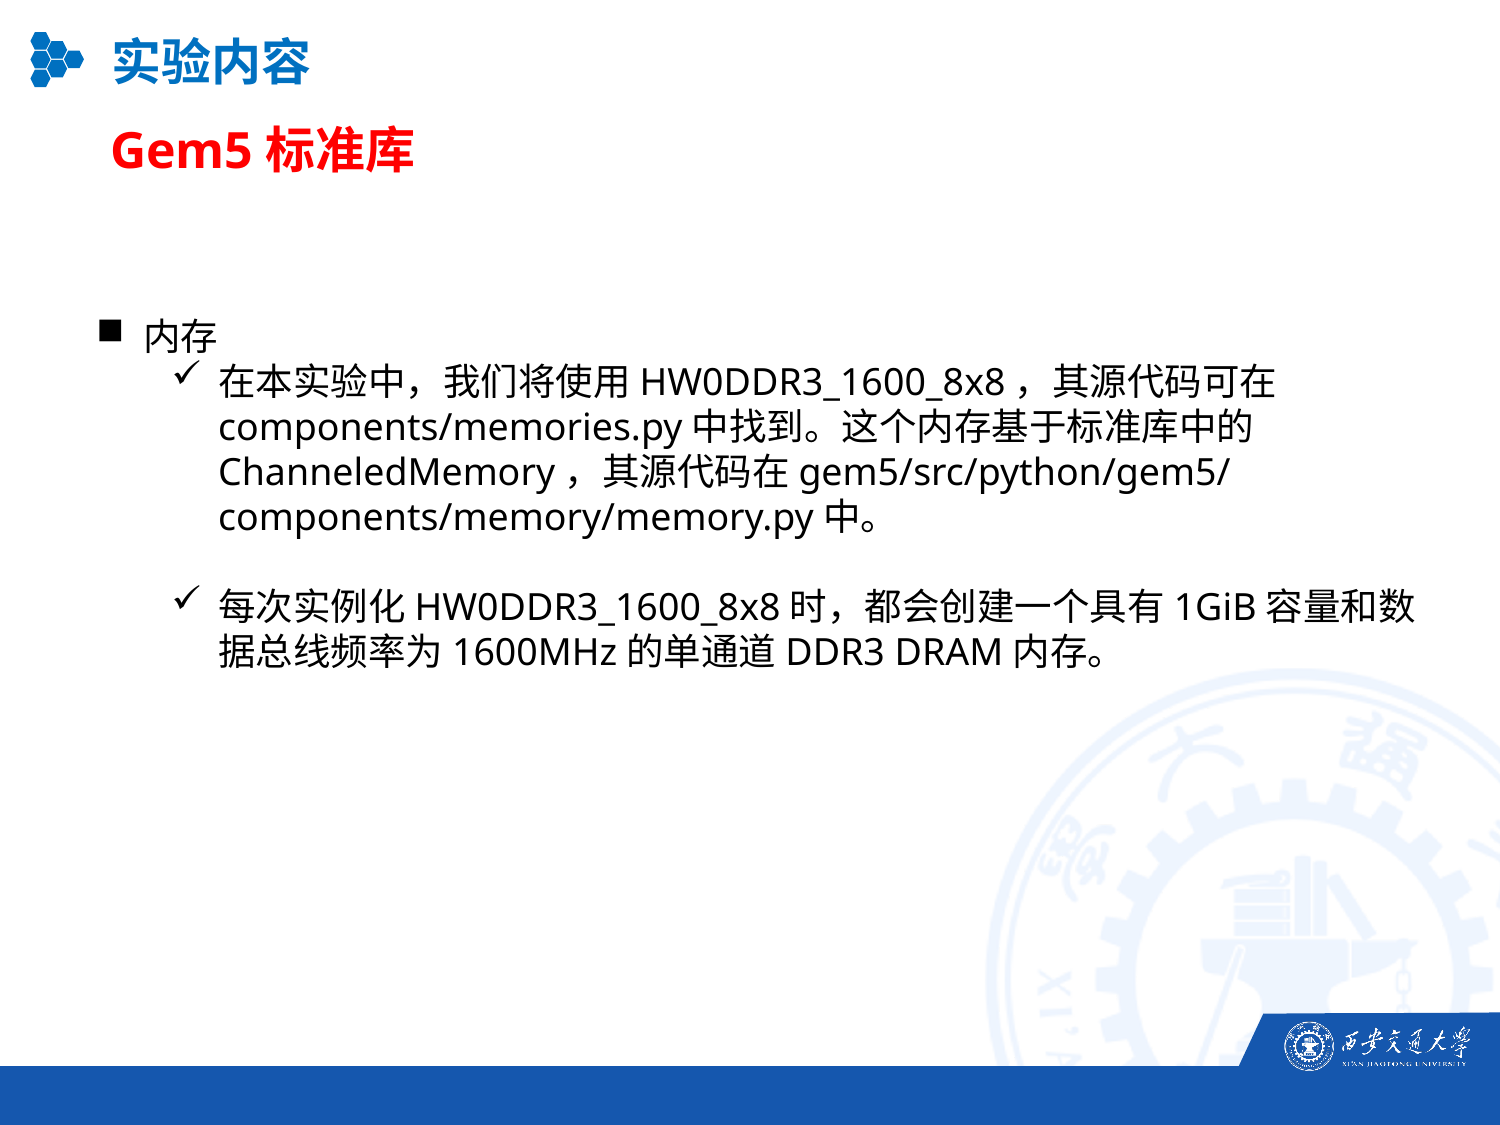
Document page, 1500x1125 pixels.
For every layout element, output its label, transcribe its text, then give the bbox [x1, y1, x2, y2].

text_box 内存 在本实验中，我们将使用HW0DDR3_1600_8x8，其源代码可在components/memories.py中找到。这个内存基于标准库中的ChanneledMemory，其源代码在gem5/src/python/gem5/components/memory/memory.py中。 每次实例化HW0DDR3_1600_8x8时，都会创建一个具有1GiB容量和数据总线频率为1600MHz的单通道DDR3 DRAM内存。 [81, 260, 1454, 726]
text_box Gem5标准库 [95, 111, 947, 186]
text_box 实验内容 [96, 22, 327, 98]
